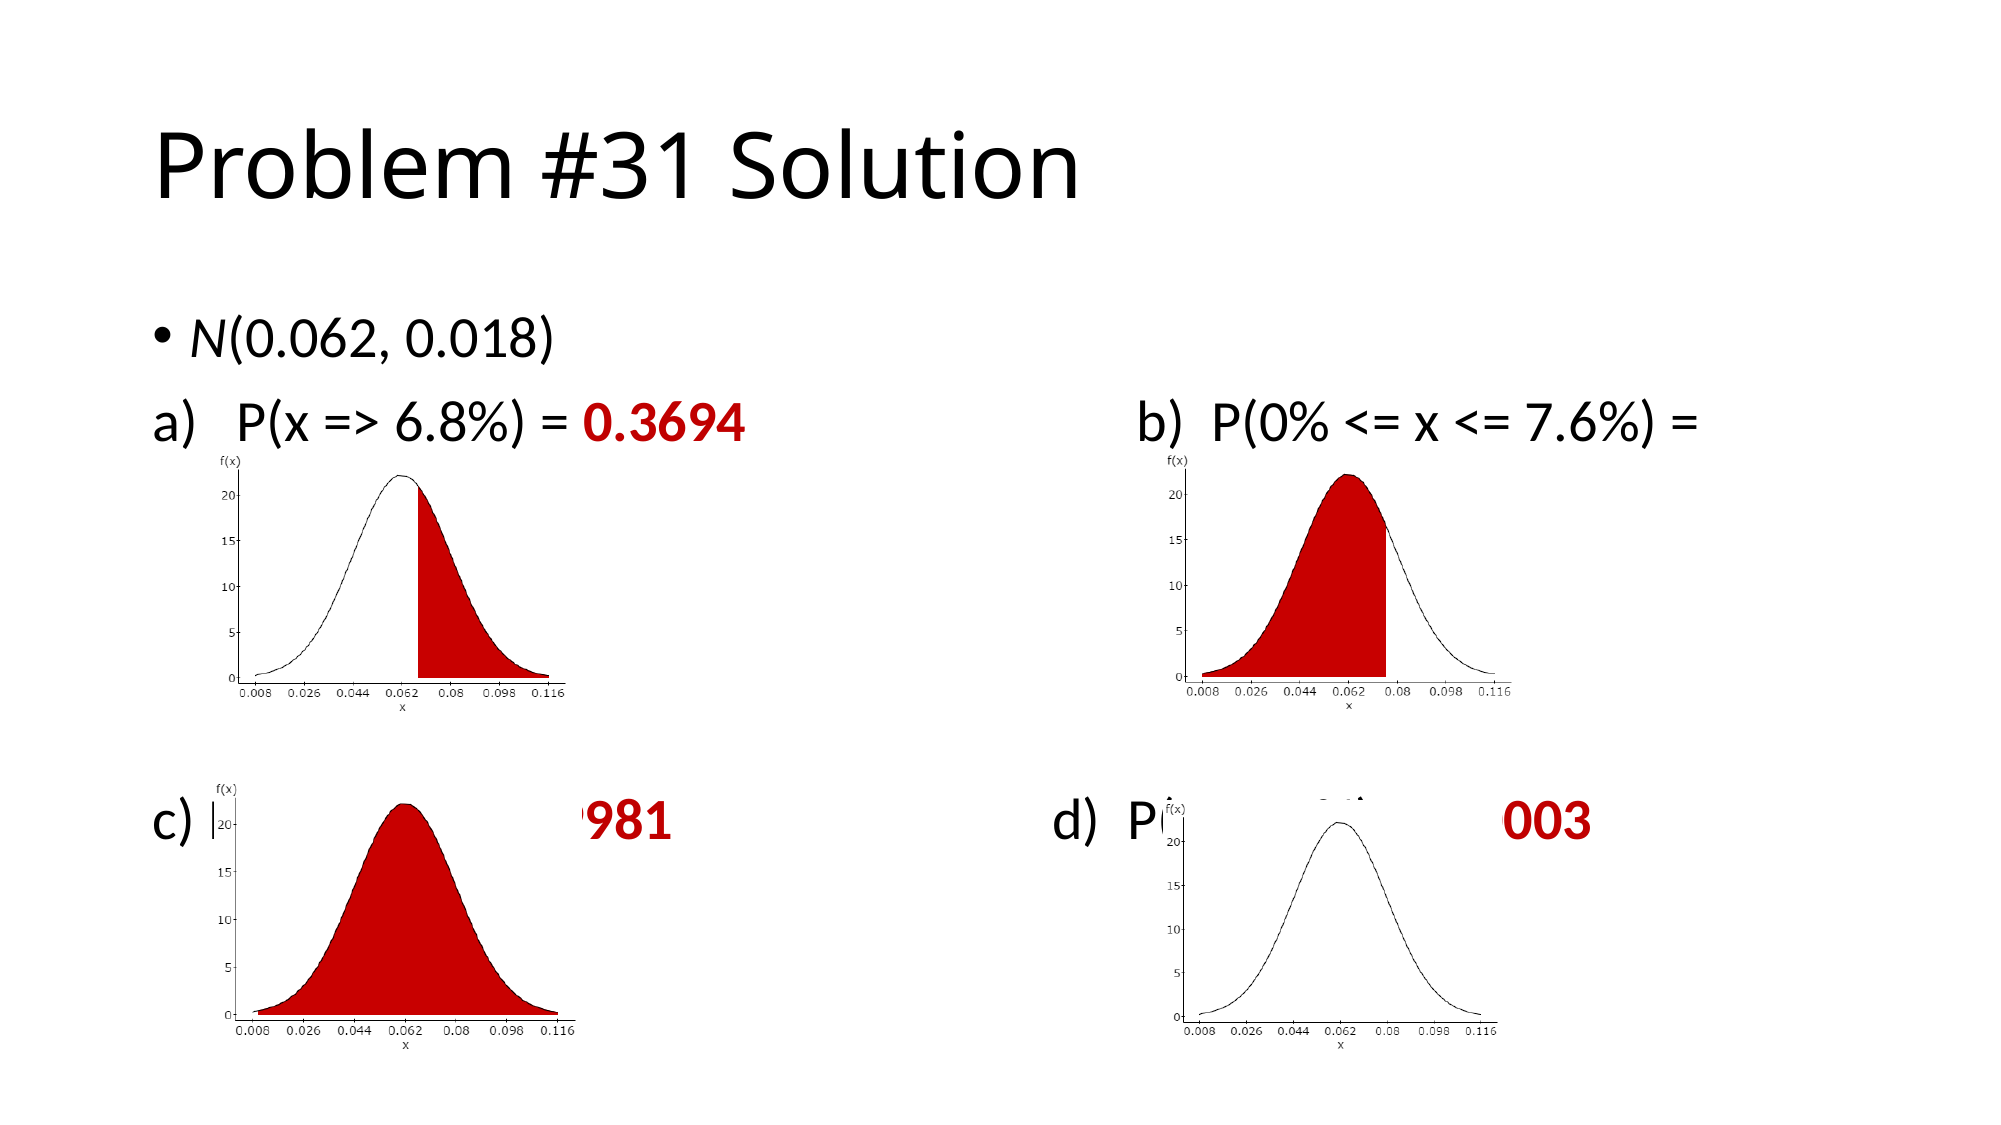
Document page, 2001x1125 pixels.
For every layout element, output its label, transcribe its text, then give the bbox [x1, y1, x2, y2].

picture [214, 451, 571, 713]
title Problem #31 Solution [137, 59, 1863, 278]
picture [214, 781, 582, 1052]
picture [1163, 800, 1502, 1052]
picture [1163, 451, 1518, 713]
list N(0.062, 0.018) P(x => 6.8%) = 0.3694 b) P(0% <= x <= 7.6%) = 0.7814 c) P(x => 1%) = 0.9981 d) P(x <= 0%) = 0.0003 [137, 299, 1863, 1014]
